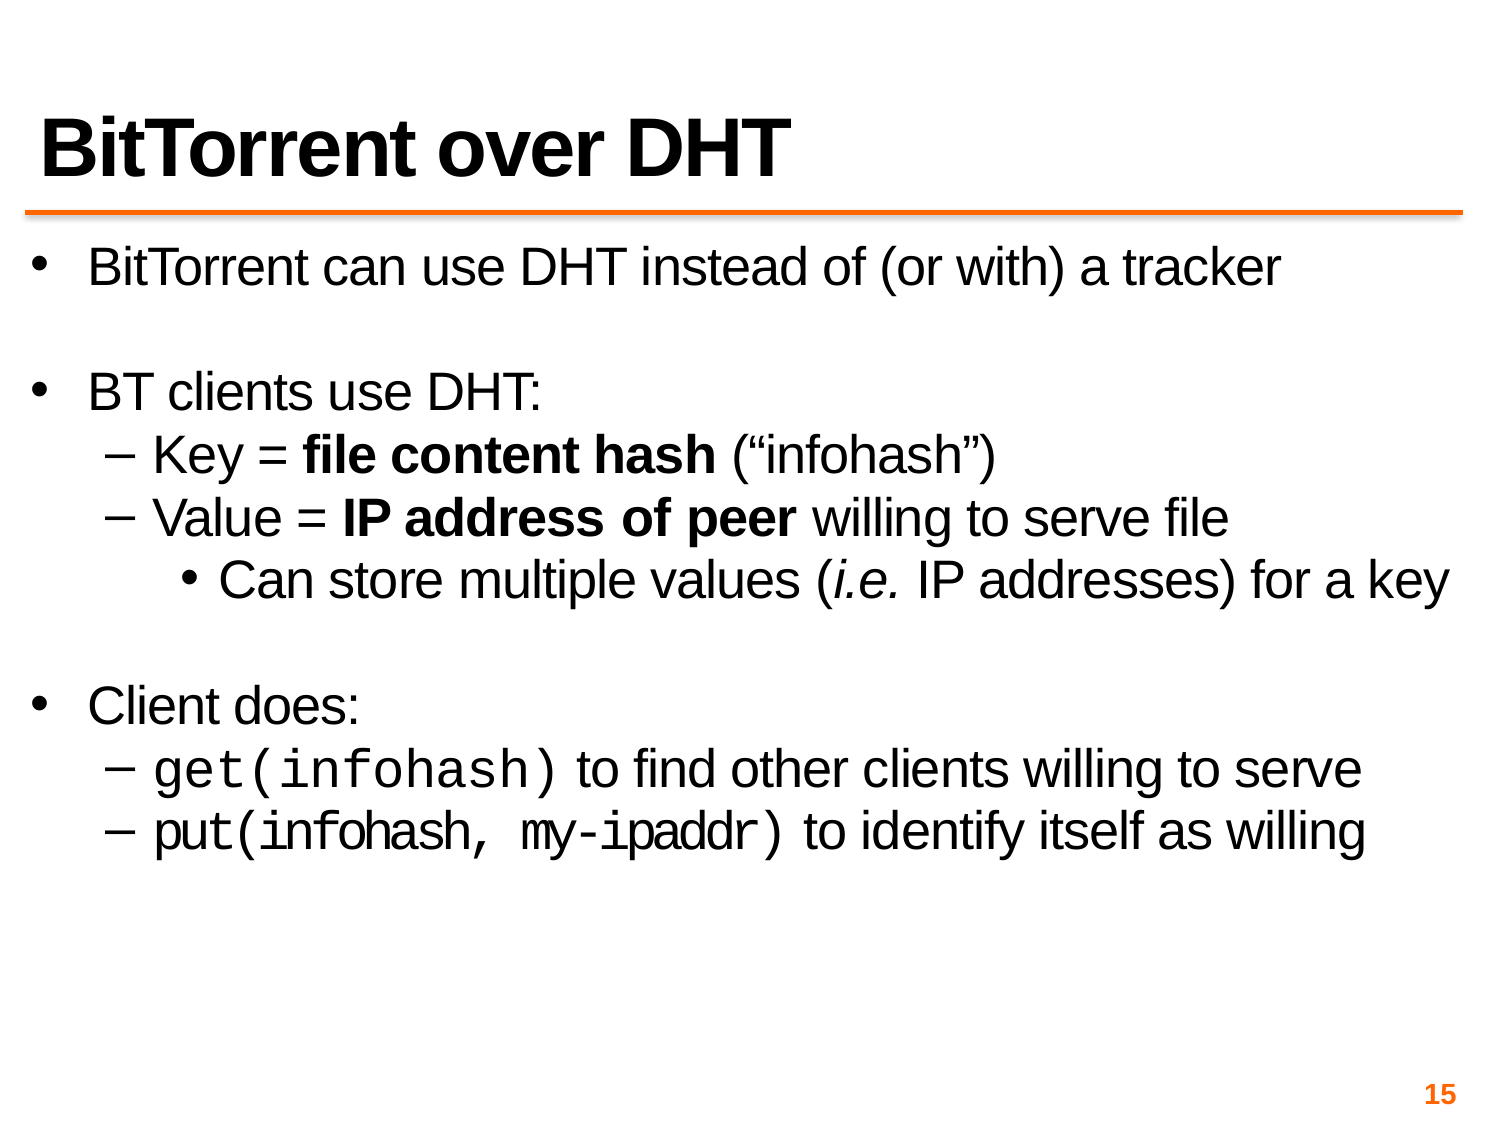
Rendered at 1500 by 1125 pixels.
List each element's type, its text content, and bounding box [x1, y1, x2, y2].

list BitTorrent can use DHT instead of (or with) a tracker BT clients use DHT: Key = file content hash (“infohash”) Value = IP address of peer willing to serve file Can store multiple values (i.e. IP addresses) for a key Client does: get(infohash) to find other clients willing to serve put(infohash, my-ipaddr) to identify itself as willing [24, 237, 1463, 1063]
title BitTorrent over DHT [24, 24, 1463, 201]
slide_number 15 [1112, 1074, 1463, 1110]
